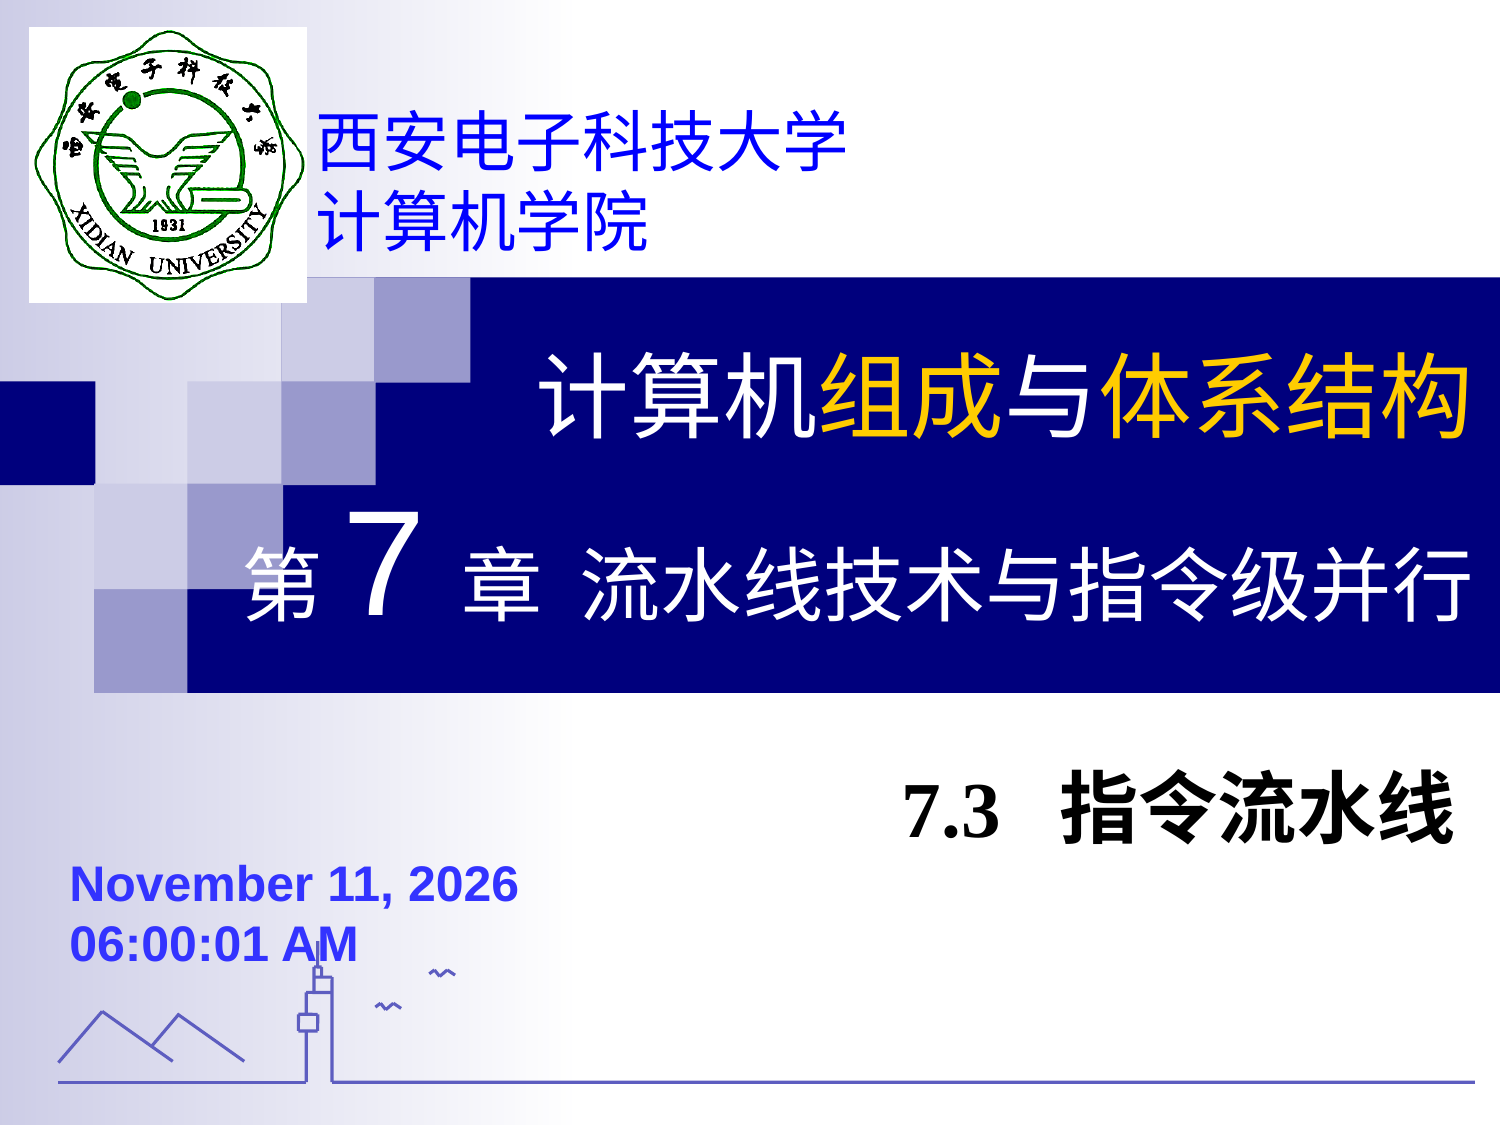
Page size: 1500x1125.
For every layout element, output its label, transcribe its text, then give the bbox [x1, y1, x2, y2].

picture [29, 27, 307, 303]
text_box 7.3 指令流水线 [324, 751, 1471, 870]
subtitle 计算机组成与体系结构 第7章 流水线技术与指令级并行 [76, 278, 1489, 705]
